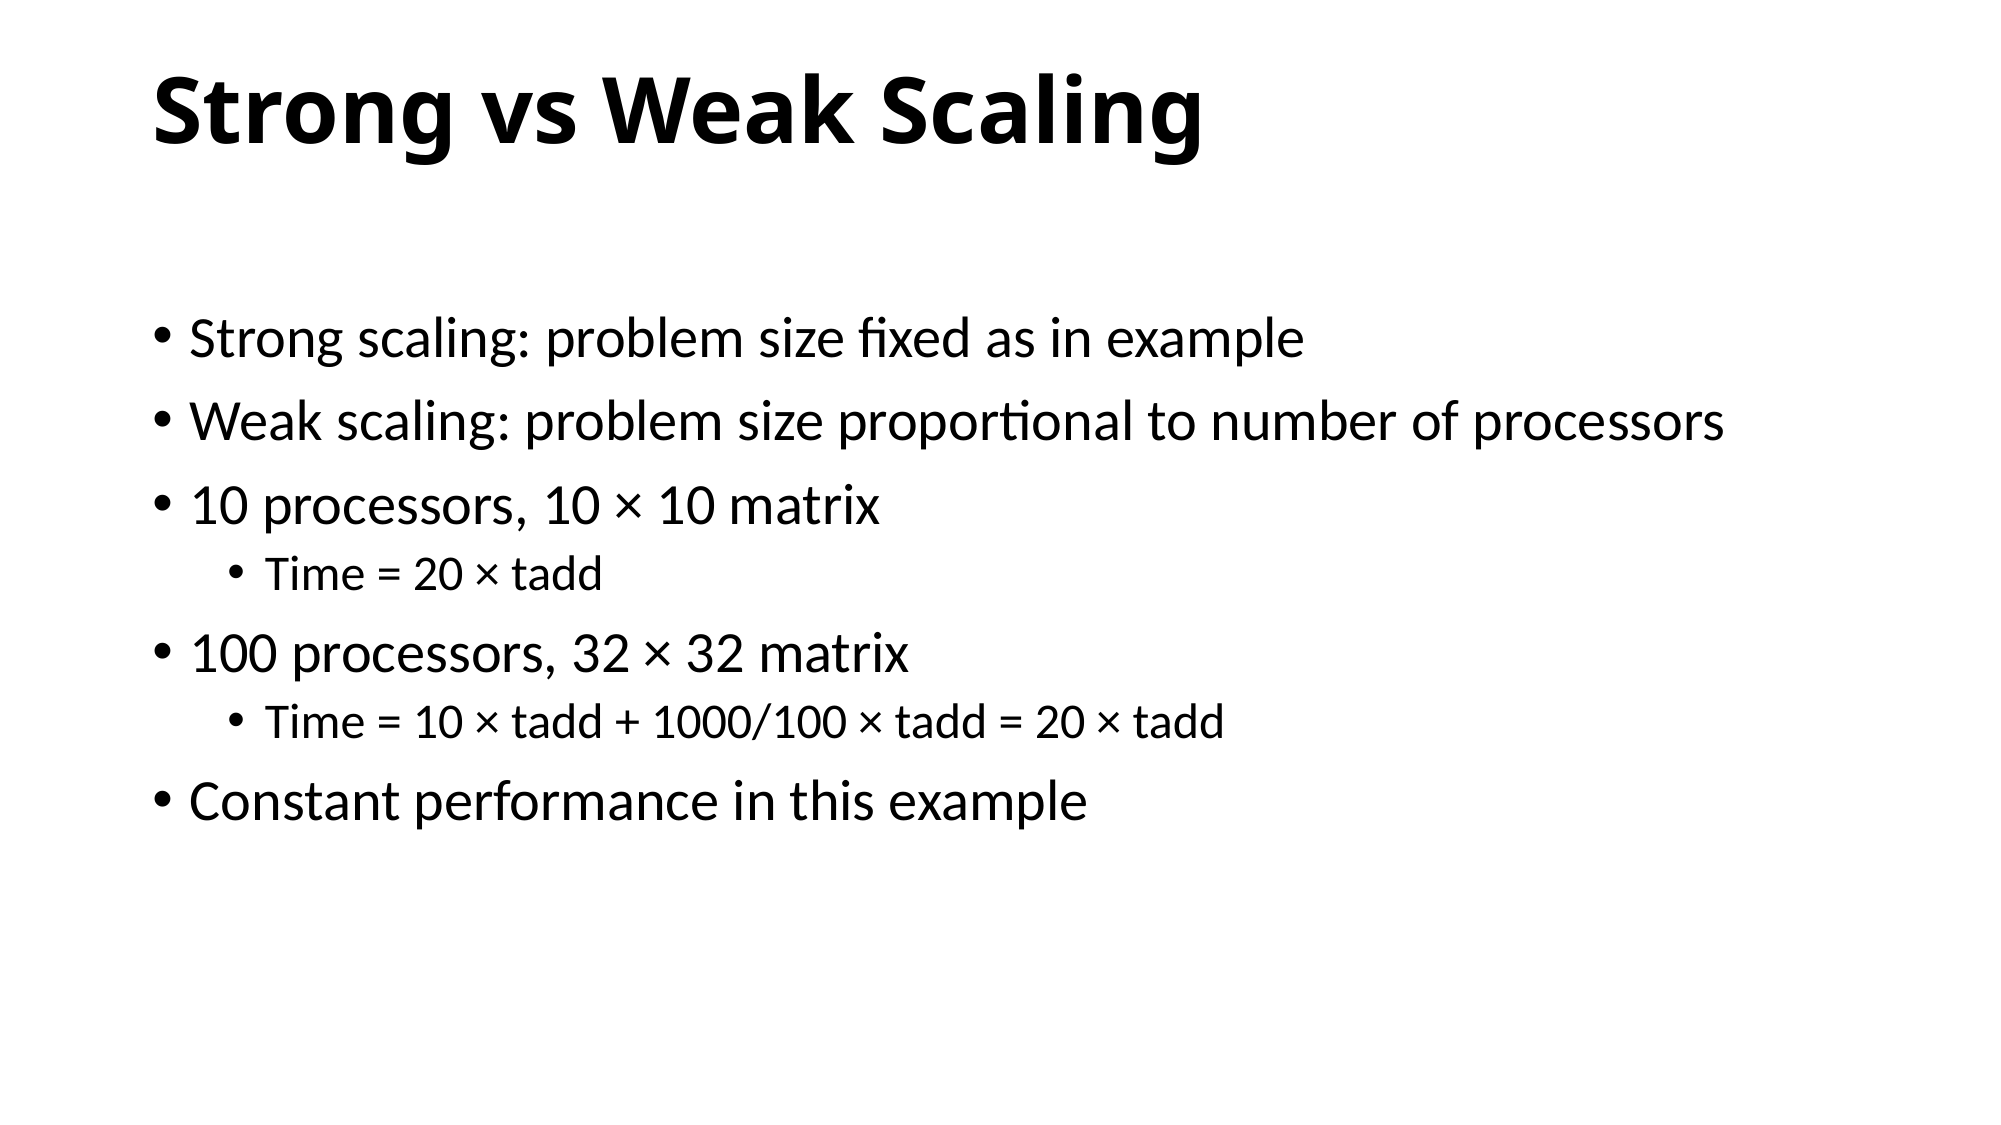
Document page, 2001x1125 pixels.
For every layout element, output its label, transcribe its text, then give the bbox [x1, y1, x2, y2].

list Strong scaling: problem size fixed as in example Weak scaling: problem size proportional to number of processors 10 processors, 10 × 10 matrix Time = 20 × tadd 100 processors, 32 × 32 matrix Time = 10 × tadd + 1000/100 × tadd = 20 × tadd Constant performance in this example [137, 299, 1863, 1014]
title Strong vs Weak Scaling [137, 59, 1863, 278]
